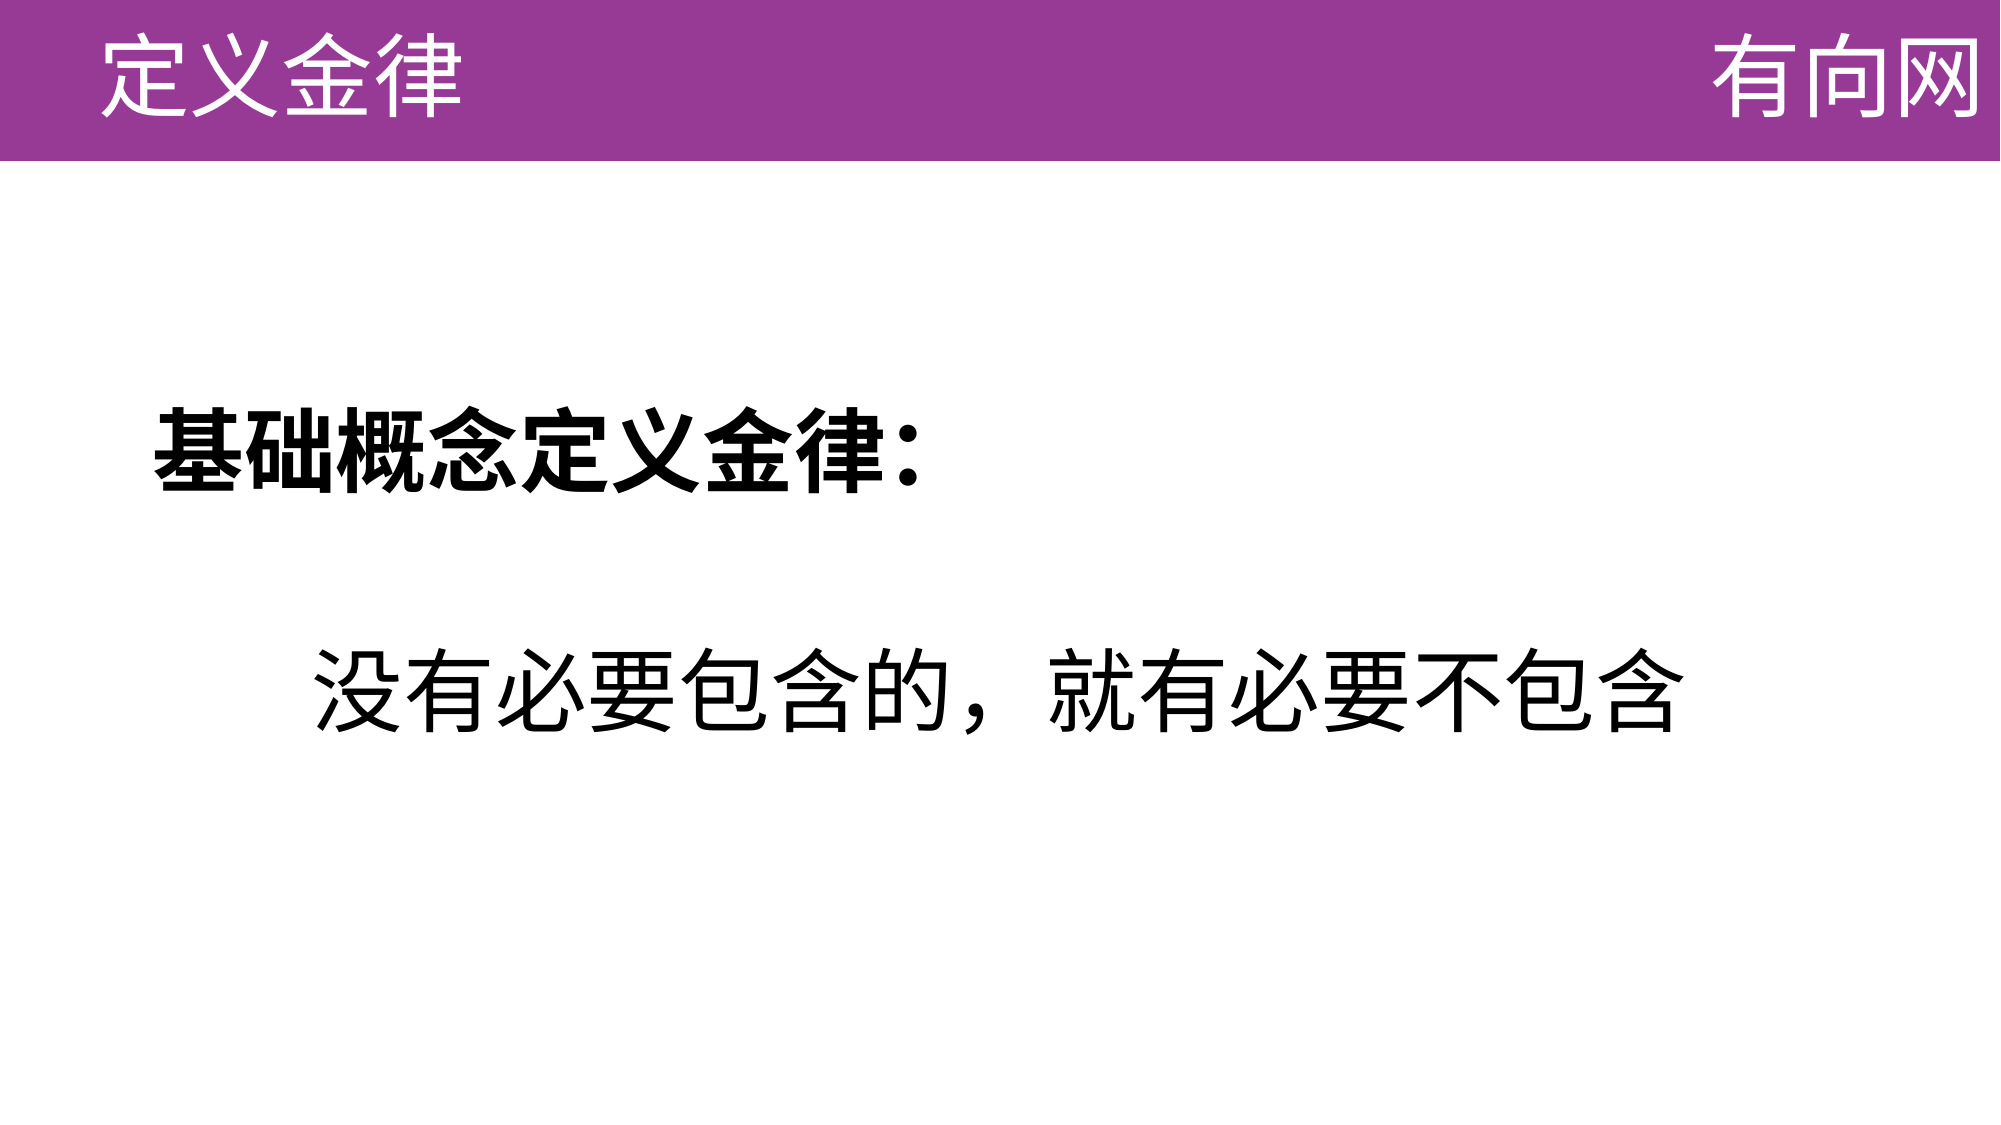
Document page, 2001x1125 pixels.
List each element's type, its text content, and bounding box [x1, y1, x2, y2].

text_box 定义金律 [0, 0, 1084, 161]
title 有向网 [1084, 0, 2000, 161]
list 基础概念定义金律： 没有必要包含的，就有必要不包含 [137, 398, 1863, 891]
